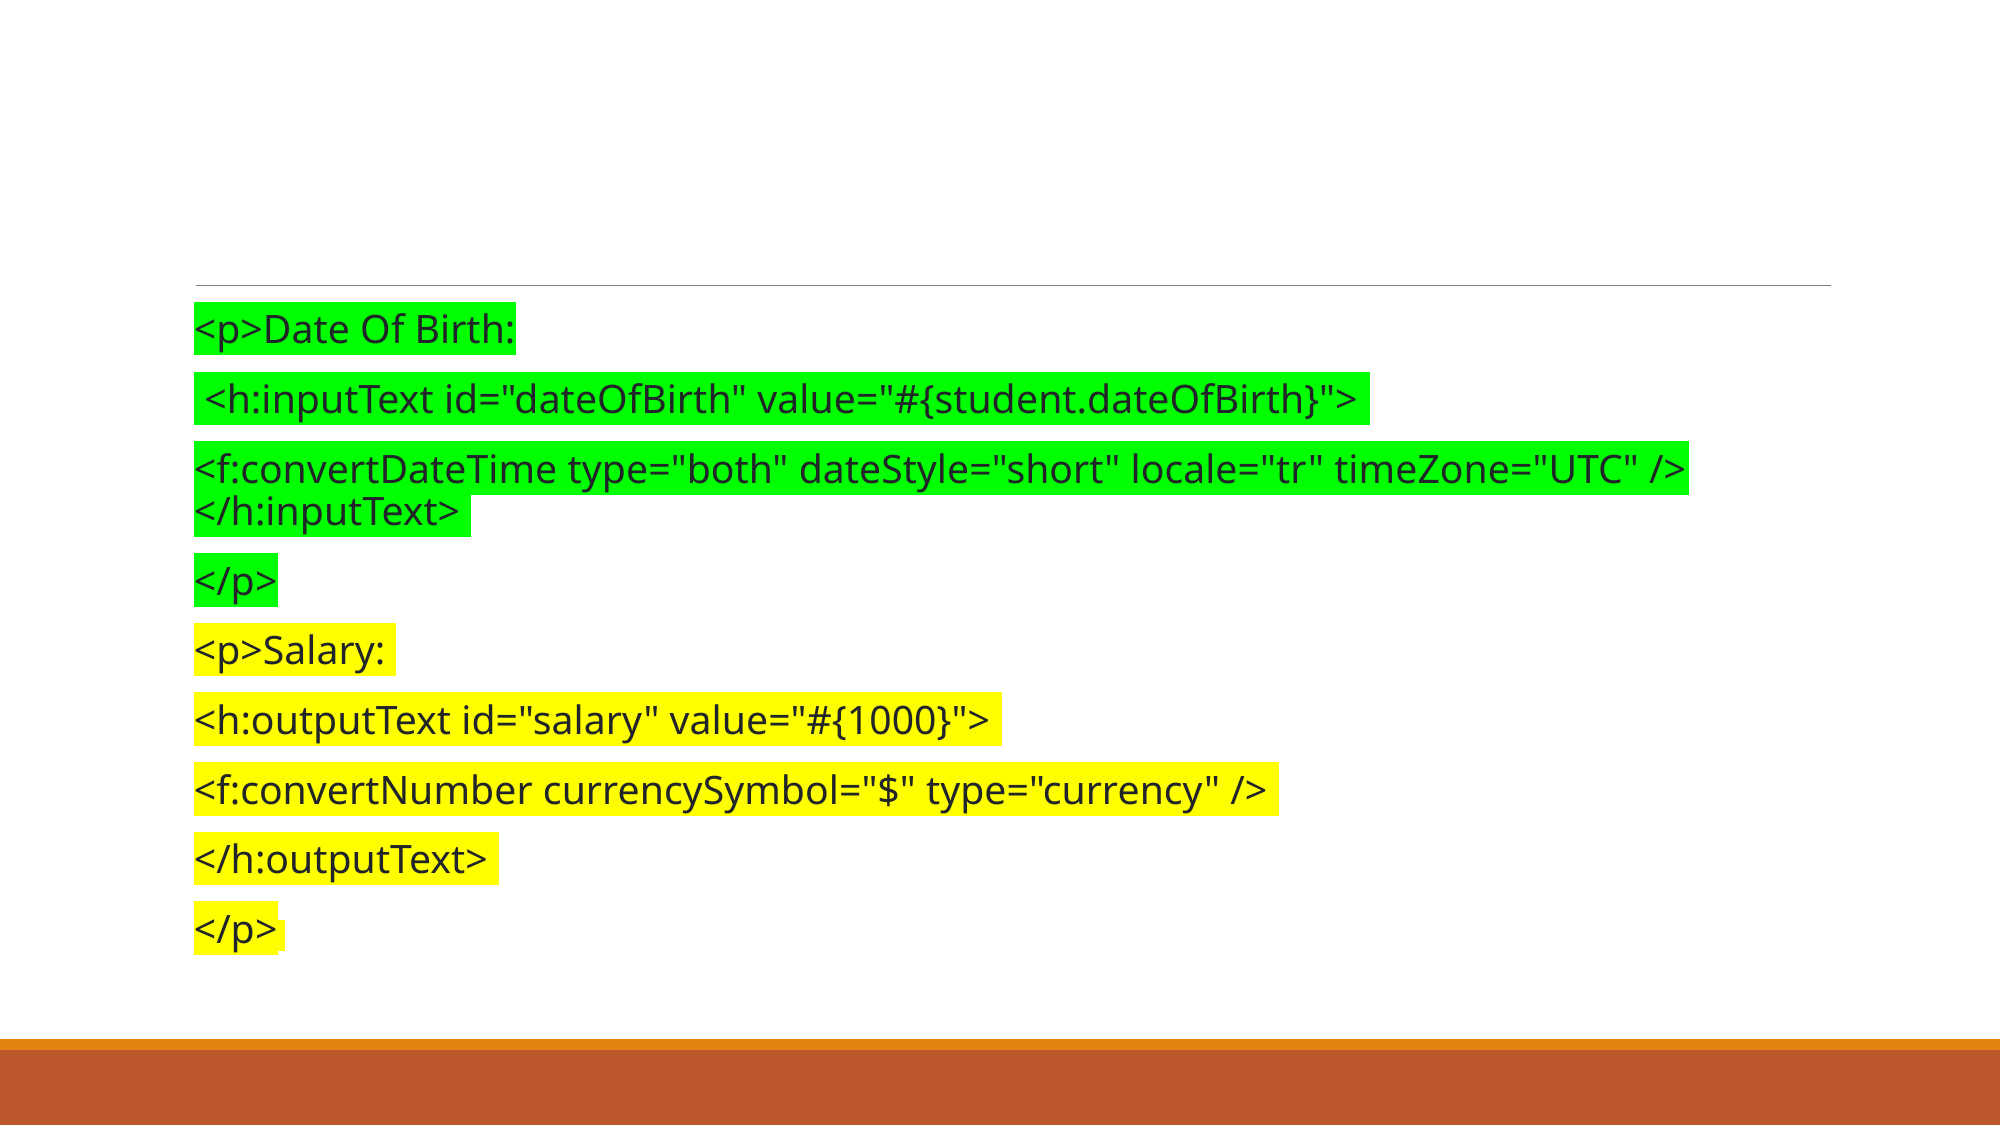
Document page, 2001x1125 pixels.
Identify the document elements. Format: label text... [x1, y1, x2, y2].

list <p>Date Of Birth: <h:inputText id="dateOfBirth" value="#{student.dateOfBirth}"> <f:convertDateTime type="both" dateStyle="short" locale="tr" timeZone="UTC" /> </h:inputText> </p> <p>Salary: <h:outputText id="salary" value="#{1000}"> <f:convertNumber currencySymbol="$" type="currency" /> </h:outputText> </p> [180, 302, 1830, 963]
